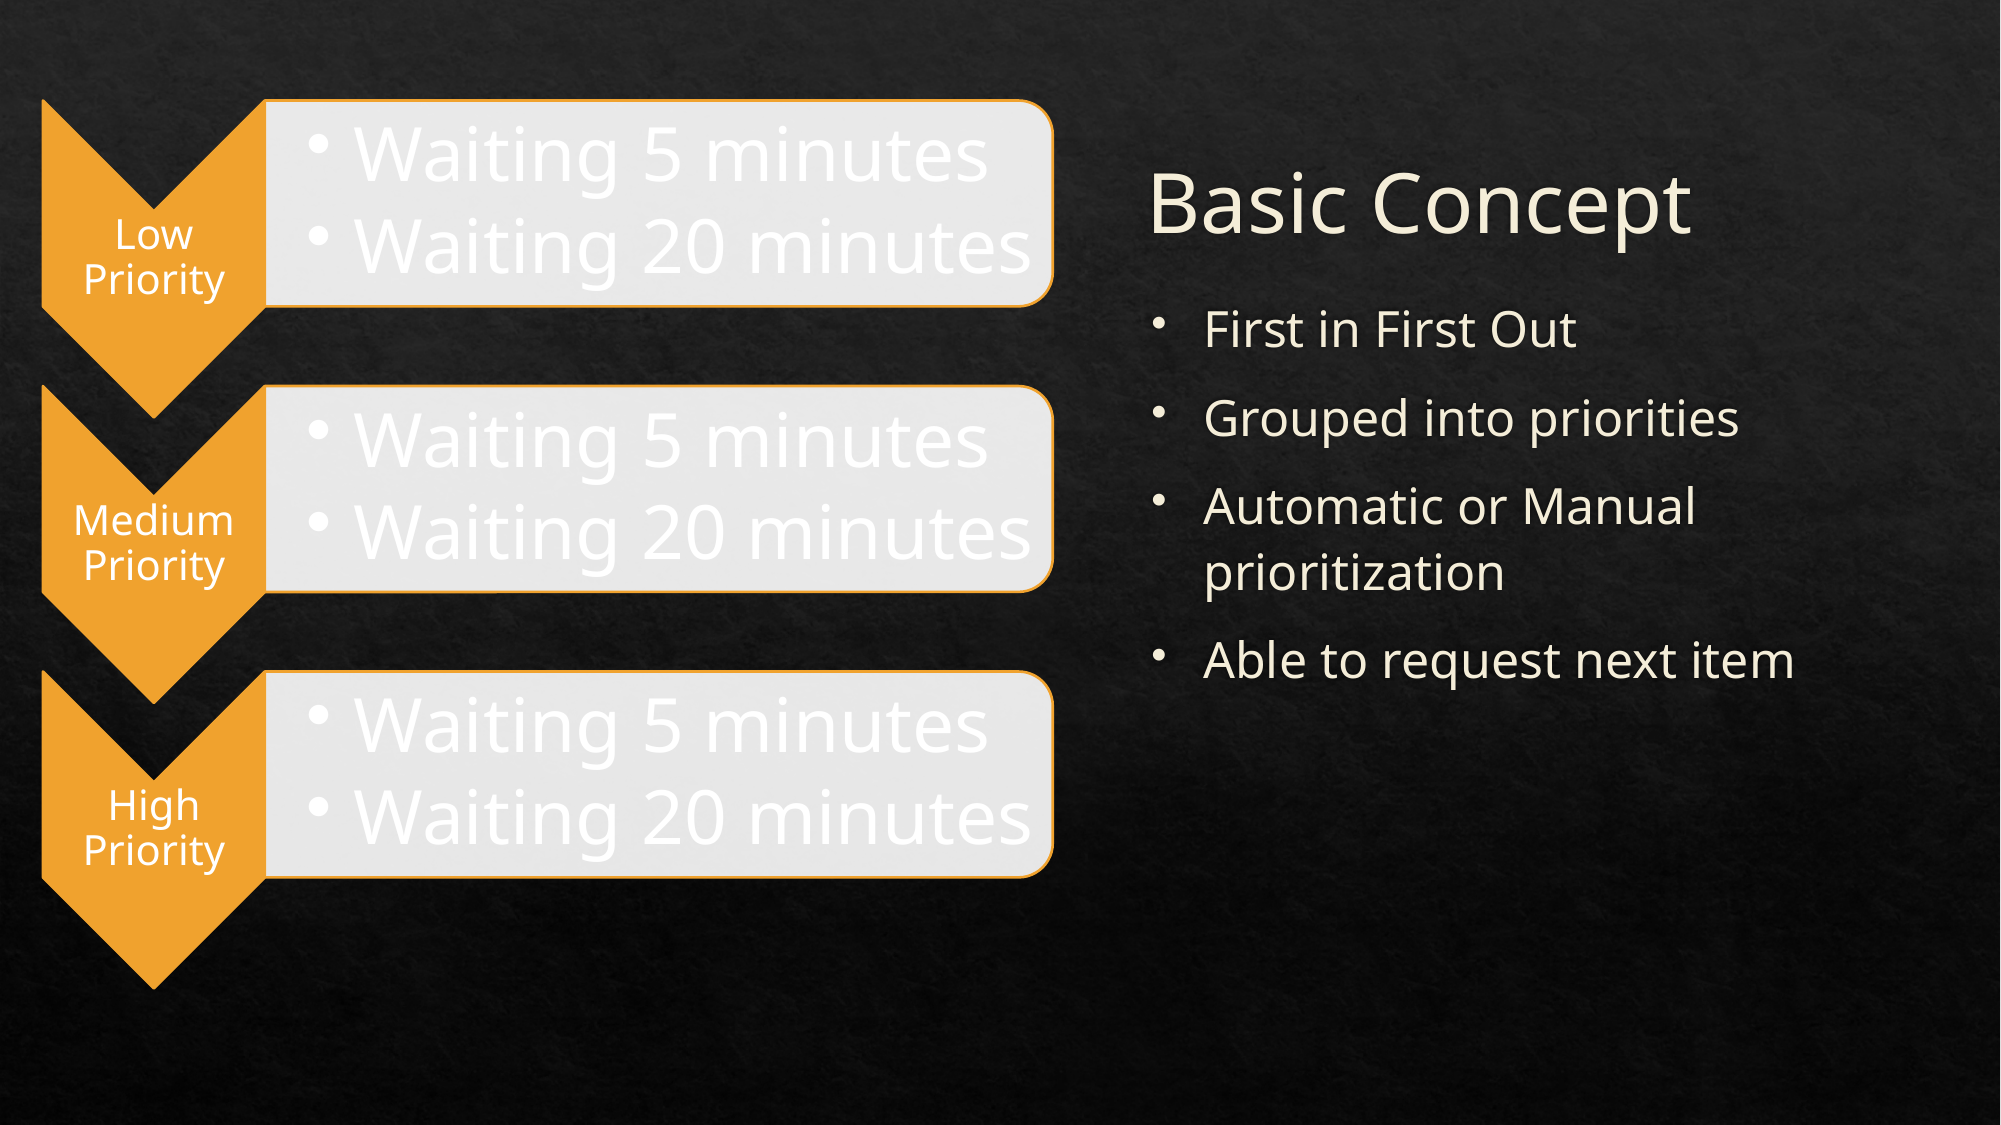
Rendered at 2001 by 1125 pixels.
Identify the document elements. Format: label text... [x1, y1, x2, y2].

title Basic Concept [1131, 99, 1877, 260]
list First in First Out Grouped into priorities Automatic or Manual prioritization Able to request next item [1131, 284, 1855, 950]
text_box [42, 99, 1053, 990]
